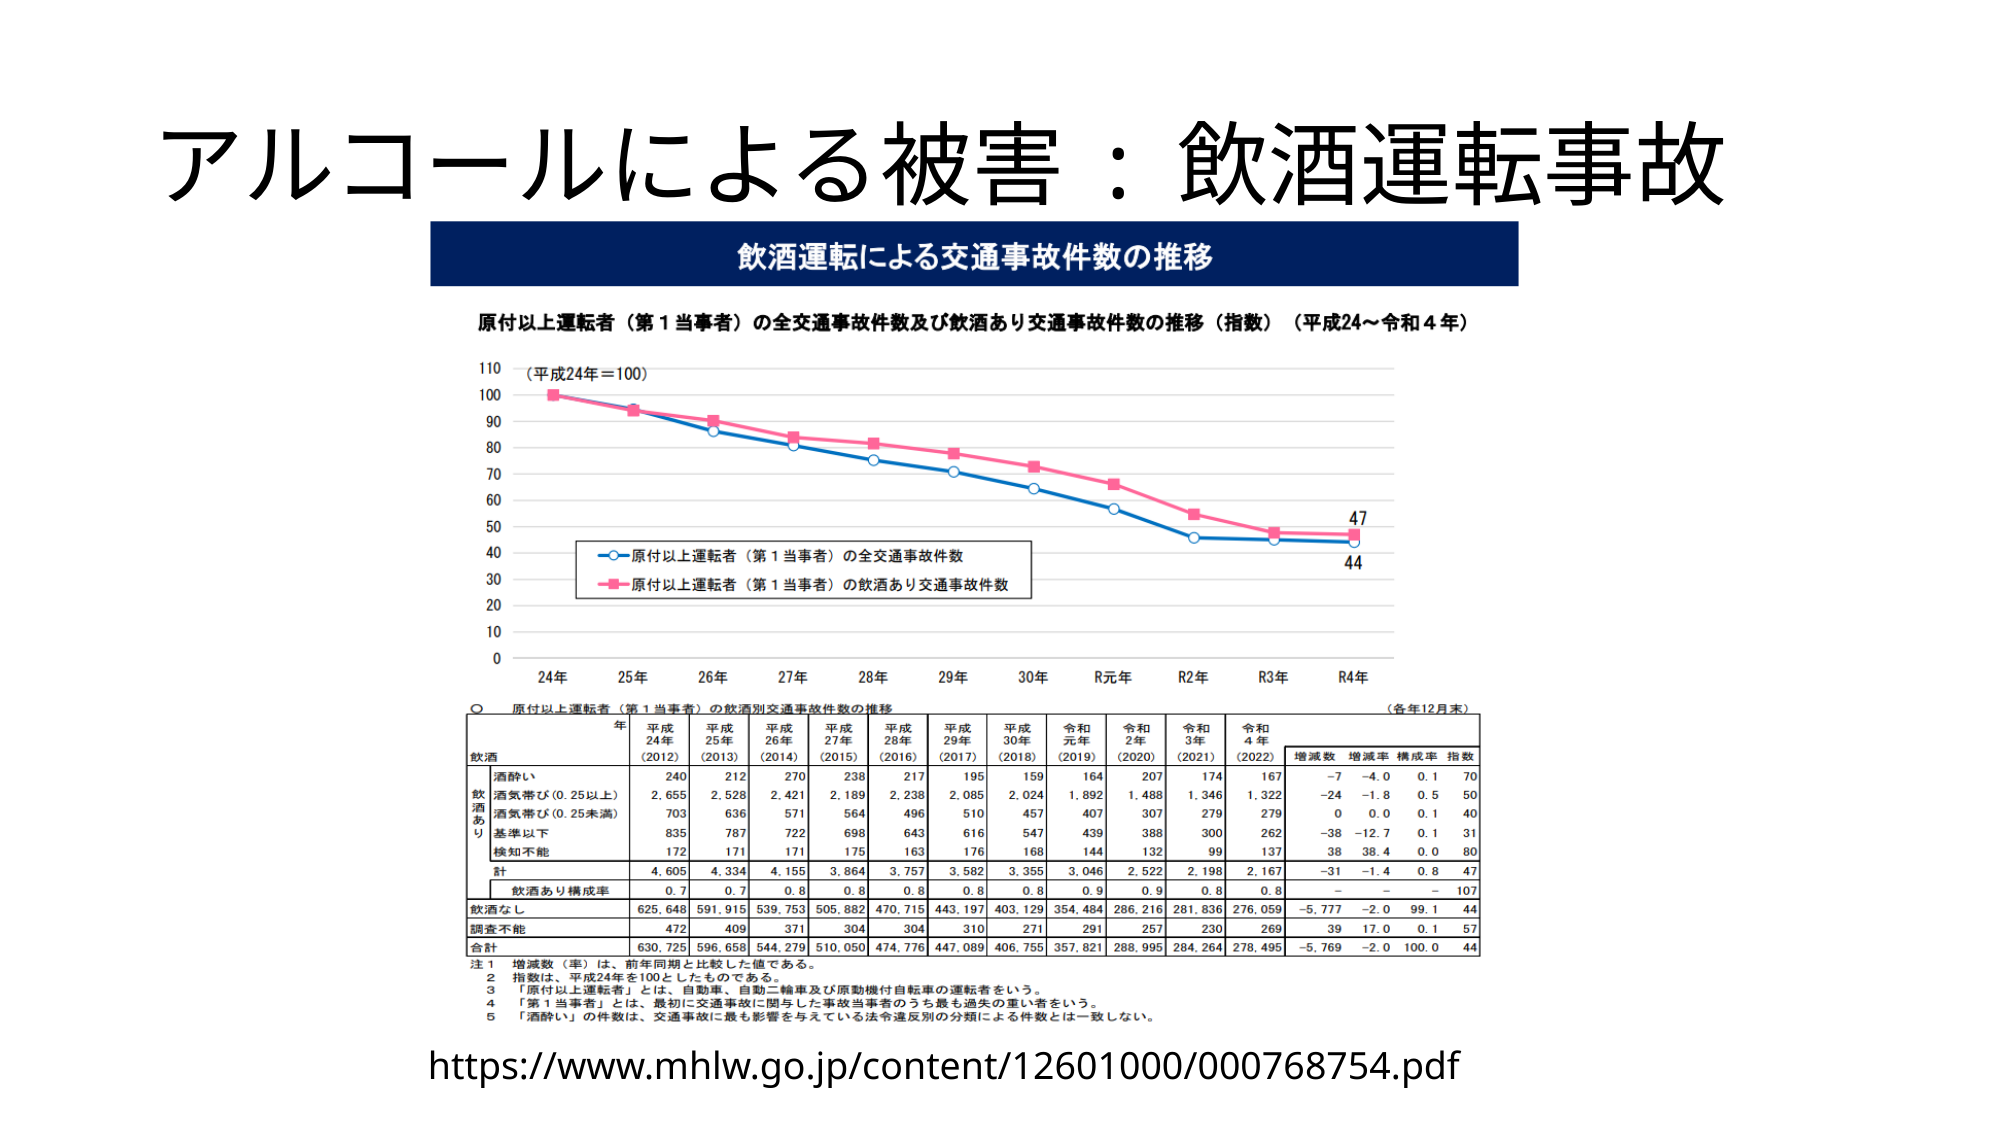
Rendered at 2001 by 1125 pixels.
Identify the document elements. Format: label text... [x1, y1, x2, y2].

text_box https://www.mhlw.go.jp/content/12601000/000768754.pdf [413, 1034, 1759, 1095]
picture [413, 210, 1533, 1039]
title アルコールによる被害 : 飲酒運転事故 [137, 59, 1863, 278]
